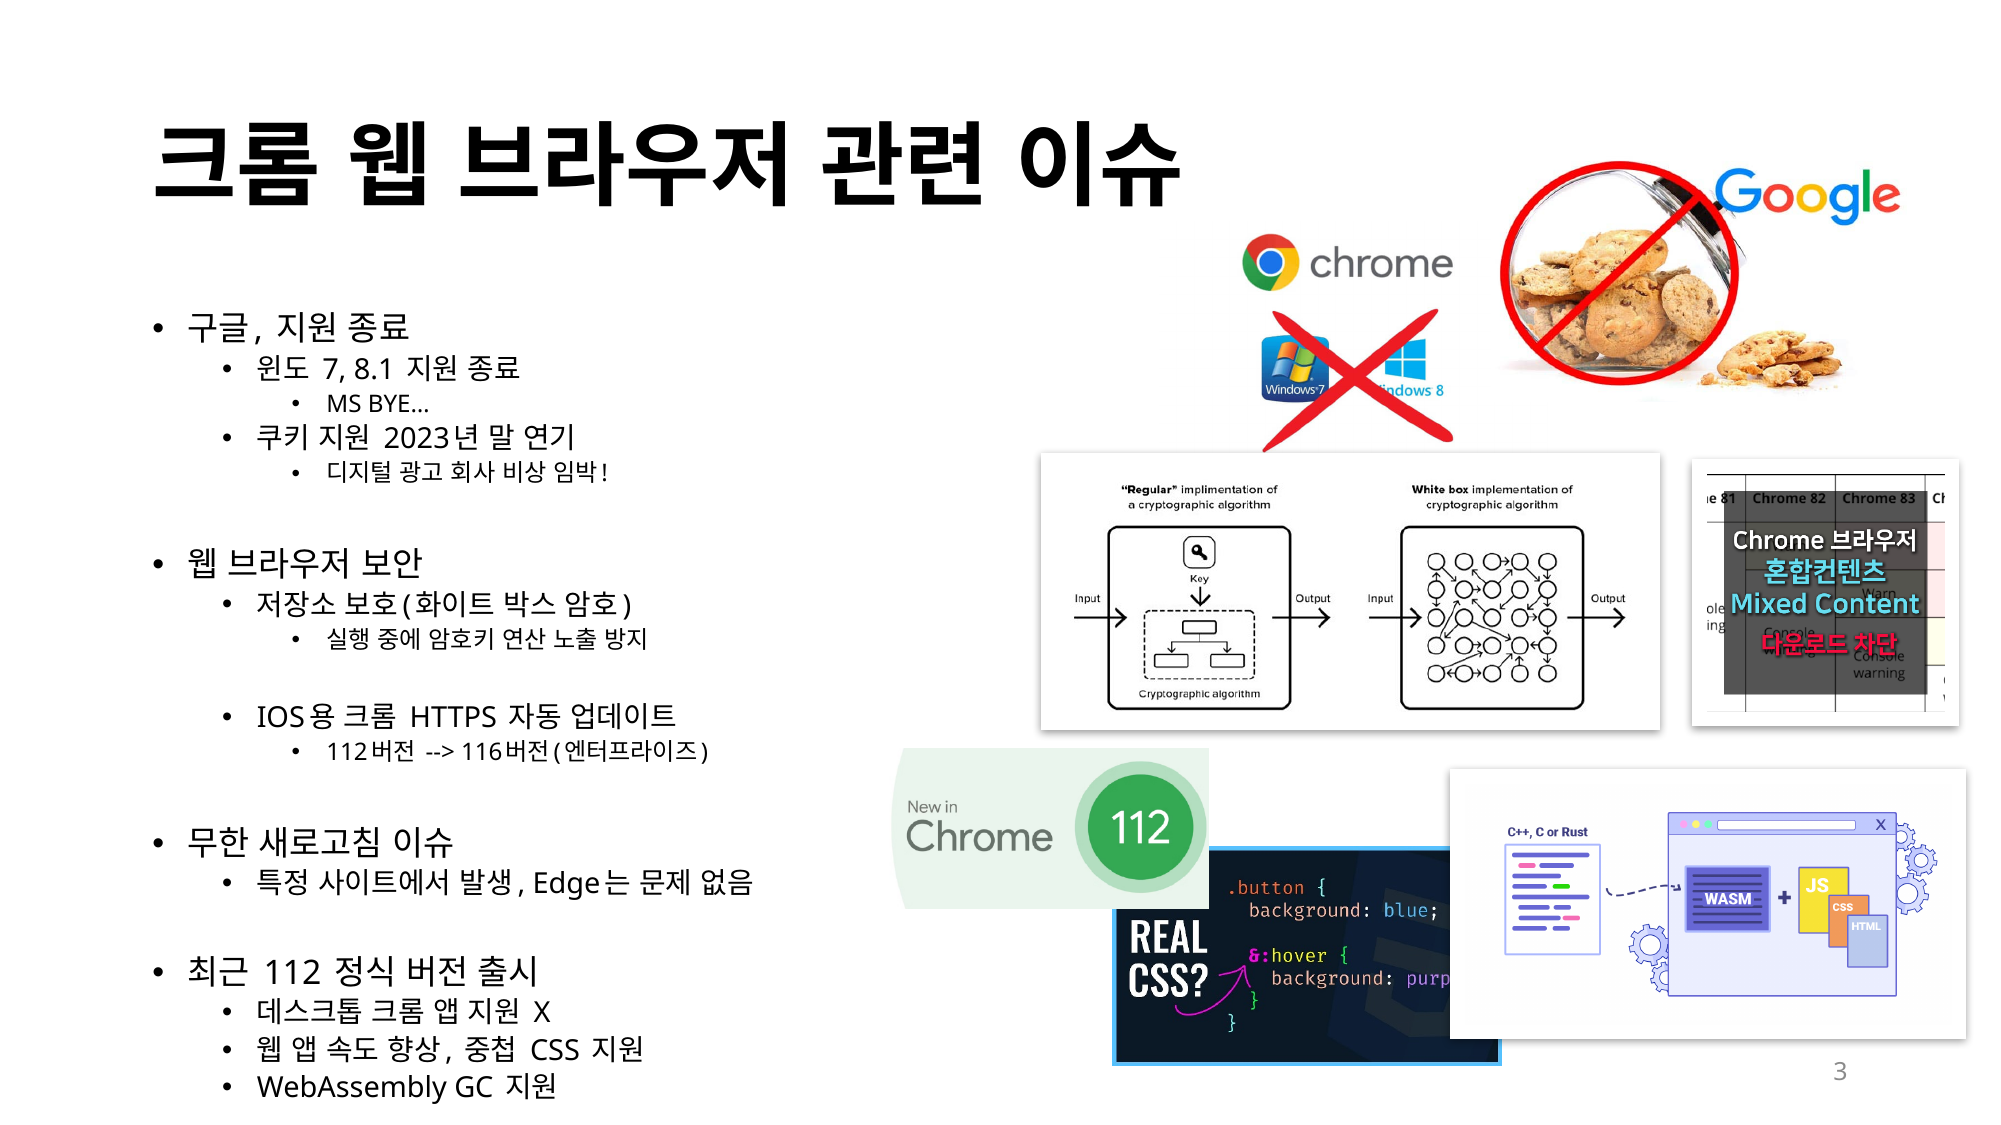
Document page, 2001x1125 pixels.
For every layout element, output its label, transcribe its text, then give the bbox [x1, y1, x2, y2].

title 크롬 웹 브라우저 관련 이슈 [137, 59, 1863, 278]
picture [1706, 473, 1945, 712]
list 구글, 지원 종료 윈도 7, 8.1 지원 종료 MS BYE… 쿠키 지원 2023년 말 연기 디지털 광고 회사 비상 임박! 웹 브라우저 보안 저장소 보호(화이트 박스 암호) 실행 중에 암호키 연산 노출 방지 IOS용 크롬 HTTPS 자동 업데이트 112버전 --> 116버전(엔터프라이즈) 무한 새로고침 이슈 특정 사이트에서 발생, Edge는 문제 없음 최근 112 정식 버전 출시 데스크톱 크롬 앱 지원 X 웹 앱 속도 향상, 중첩 CSS 지원 WebAssembly GC 지원 [137, 304, 1723, 1120]
slide_number 3 [1412, 1047, 1863, 1103]
picture [1055, 152, 1907, 716]
picture [887, 748, 1952, 1066]
